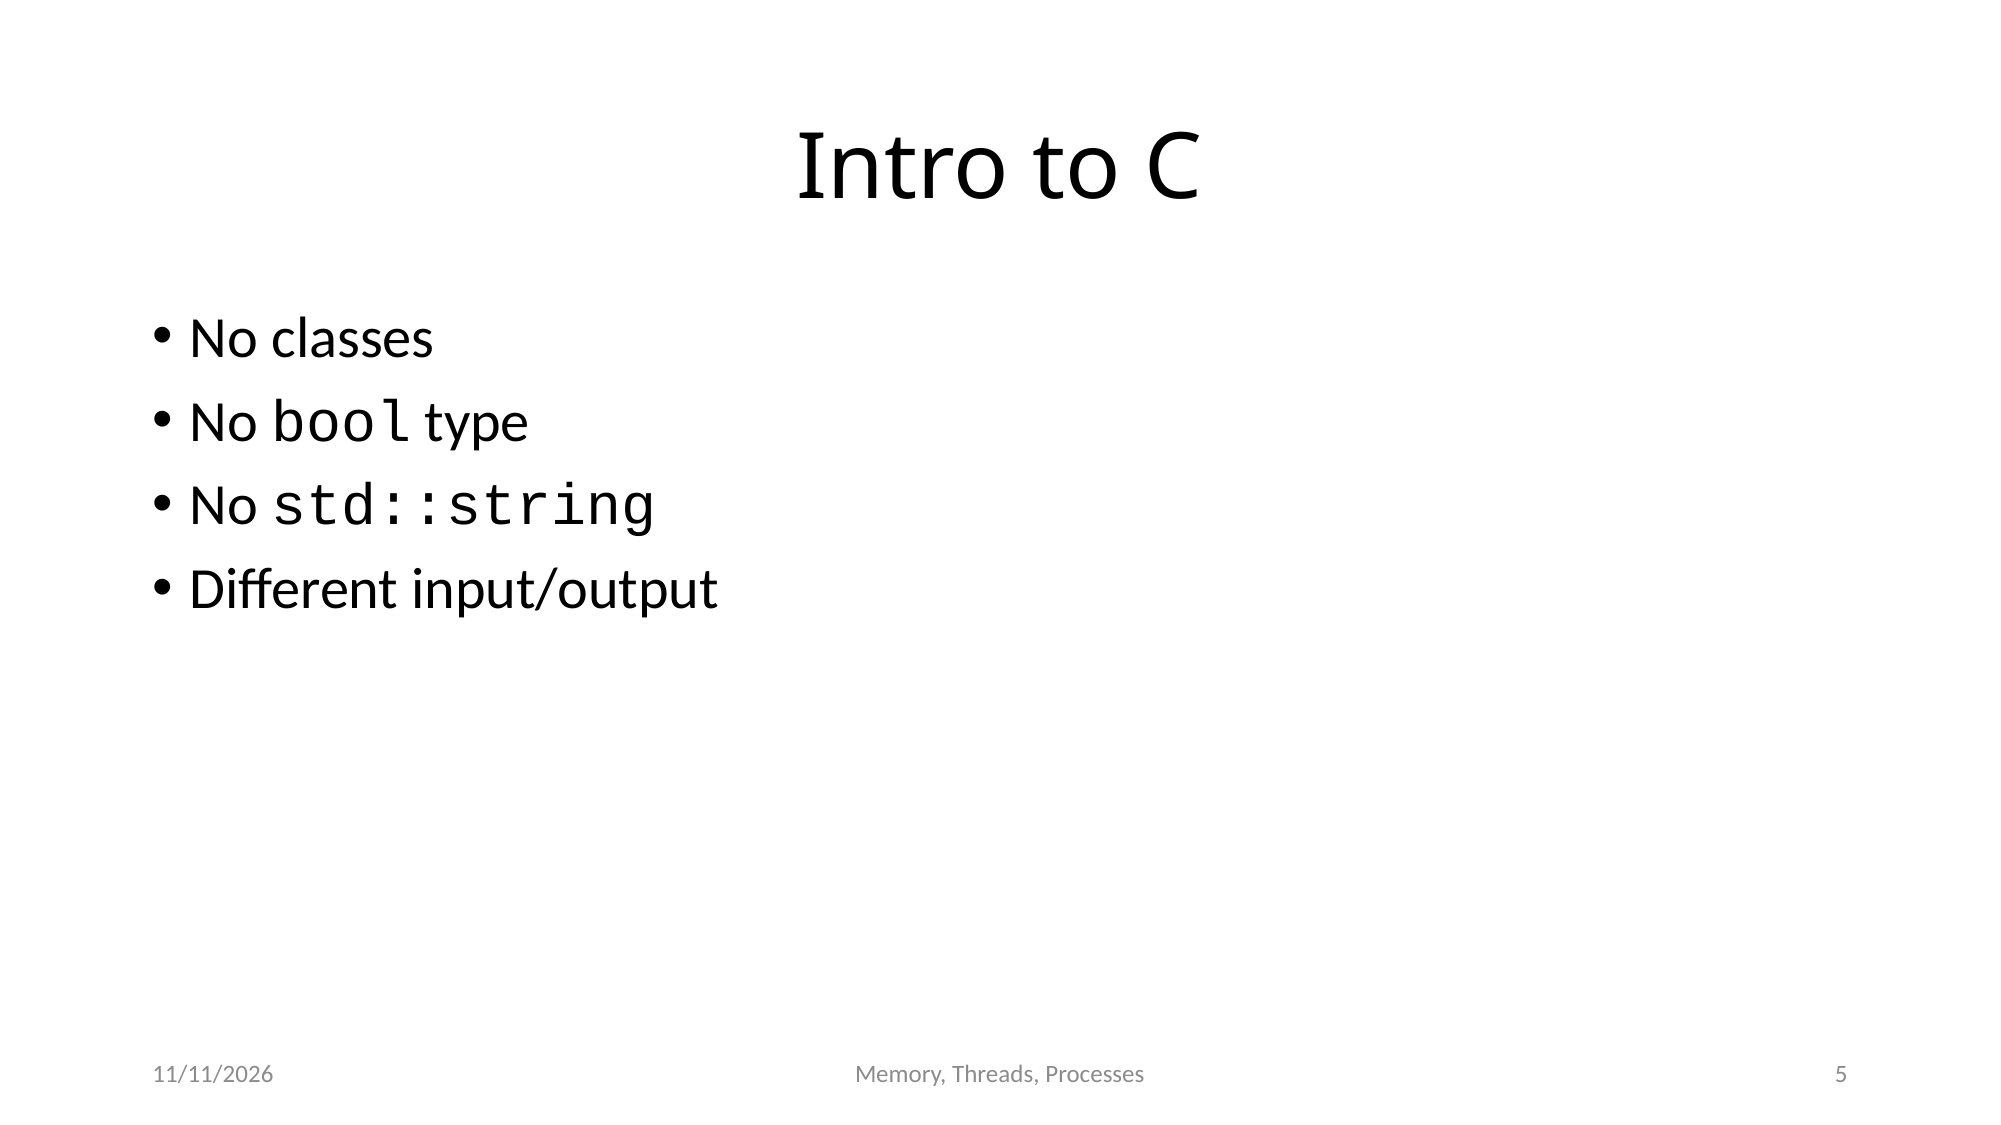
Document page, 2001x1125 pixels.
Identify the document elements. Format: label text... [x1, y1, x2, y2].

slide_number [137, 1042, 588, 1103]
slide_number 5 [1412, 1042, 1863, 1103]
list No classes No bool type No std::string Different input/output [137, 299, 1863, 1014]
footer Memory, Threads, Processes [662, 1042, 1338, 1103]
title Intro to C [137, 59, 1863, 278]
